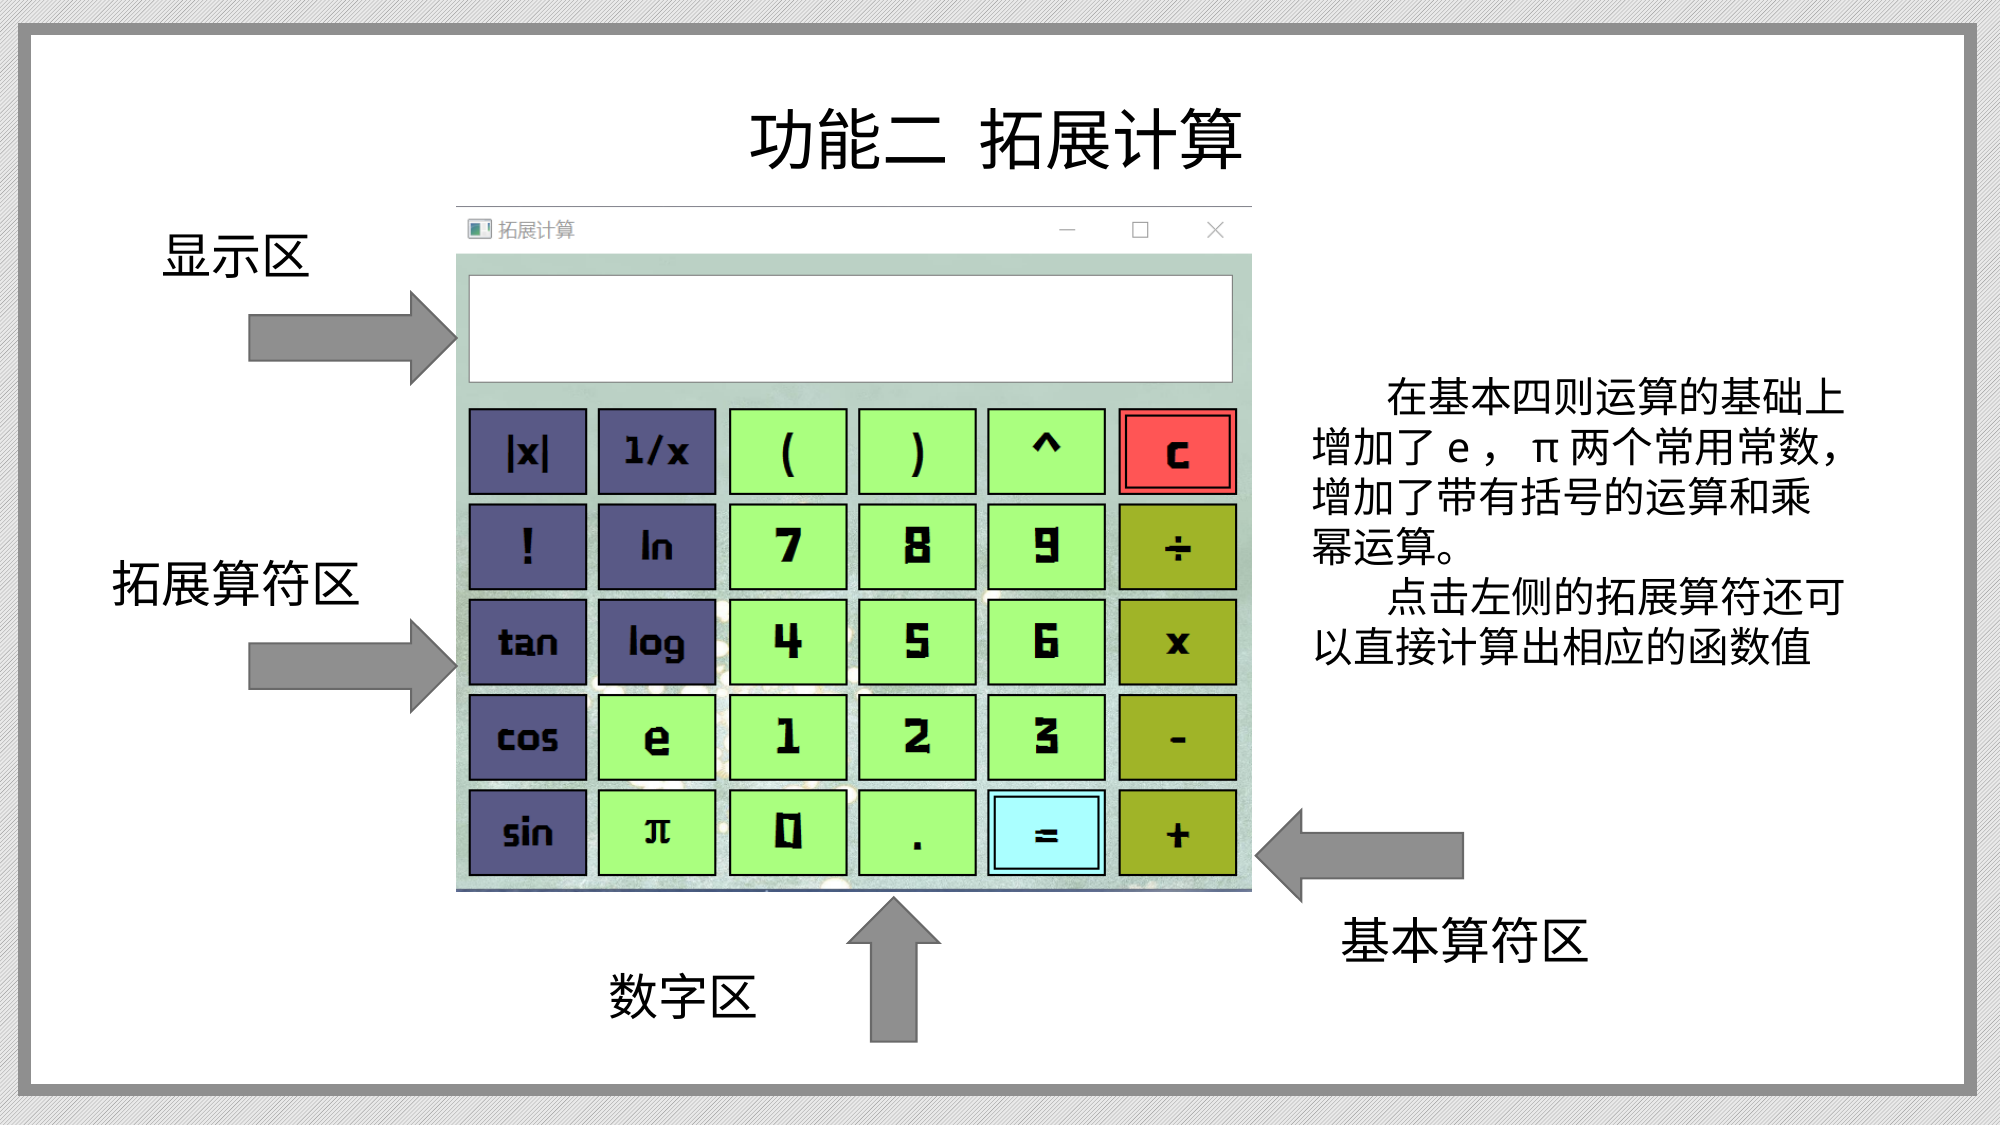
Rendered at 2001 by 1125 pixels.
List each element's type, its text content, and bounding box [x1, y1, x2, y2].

text_box [23, 28, 1971, 1091]
text_box 功能二 拓展计算 [683, 90, 1312, 186]
picture [456, 206, 1252, 892]
text_box 数字区 [537, 958, 830, 1034]
text_box 基本算符区 [1319, 901, 1611, 977]
text_box [1254, 807, 1465, 904]
text_box [248, 618, 456, 715]
text_box 显示区 [90, 216, 383, 292]
text_box 在基本四则运算的基础上增加了e，π两个常用常数，增加了带有括号的运算和乘幂运算。 点击左侧的拓展算符还可以直接计算出相应的函数值 [1296, 363, 1863, 679]
text_box [845, 895, 942, 1043]
text_box 拓展算符区 [90, 544, 383, 620]
text_box [248, 290, 456, 386]
